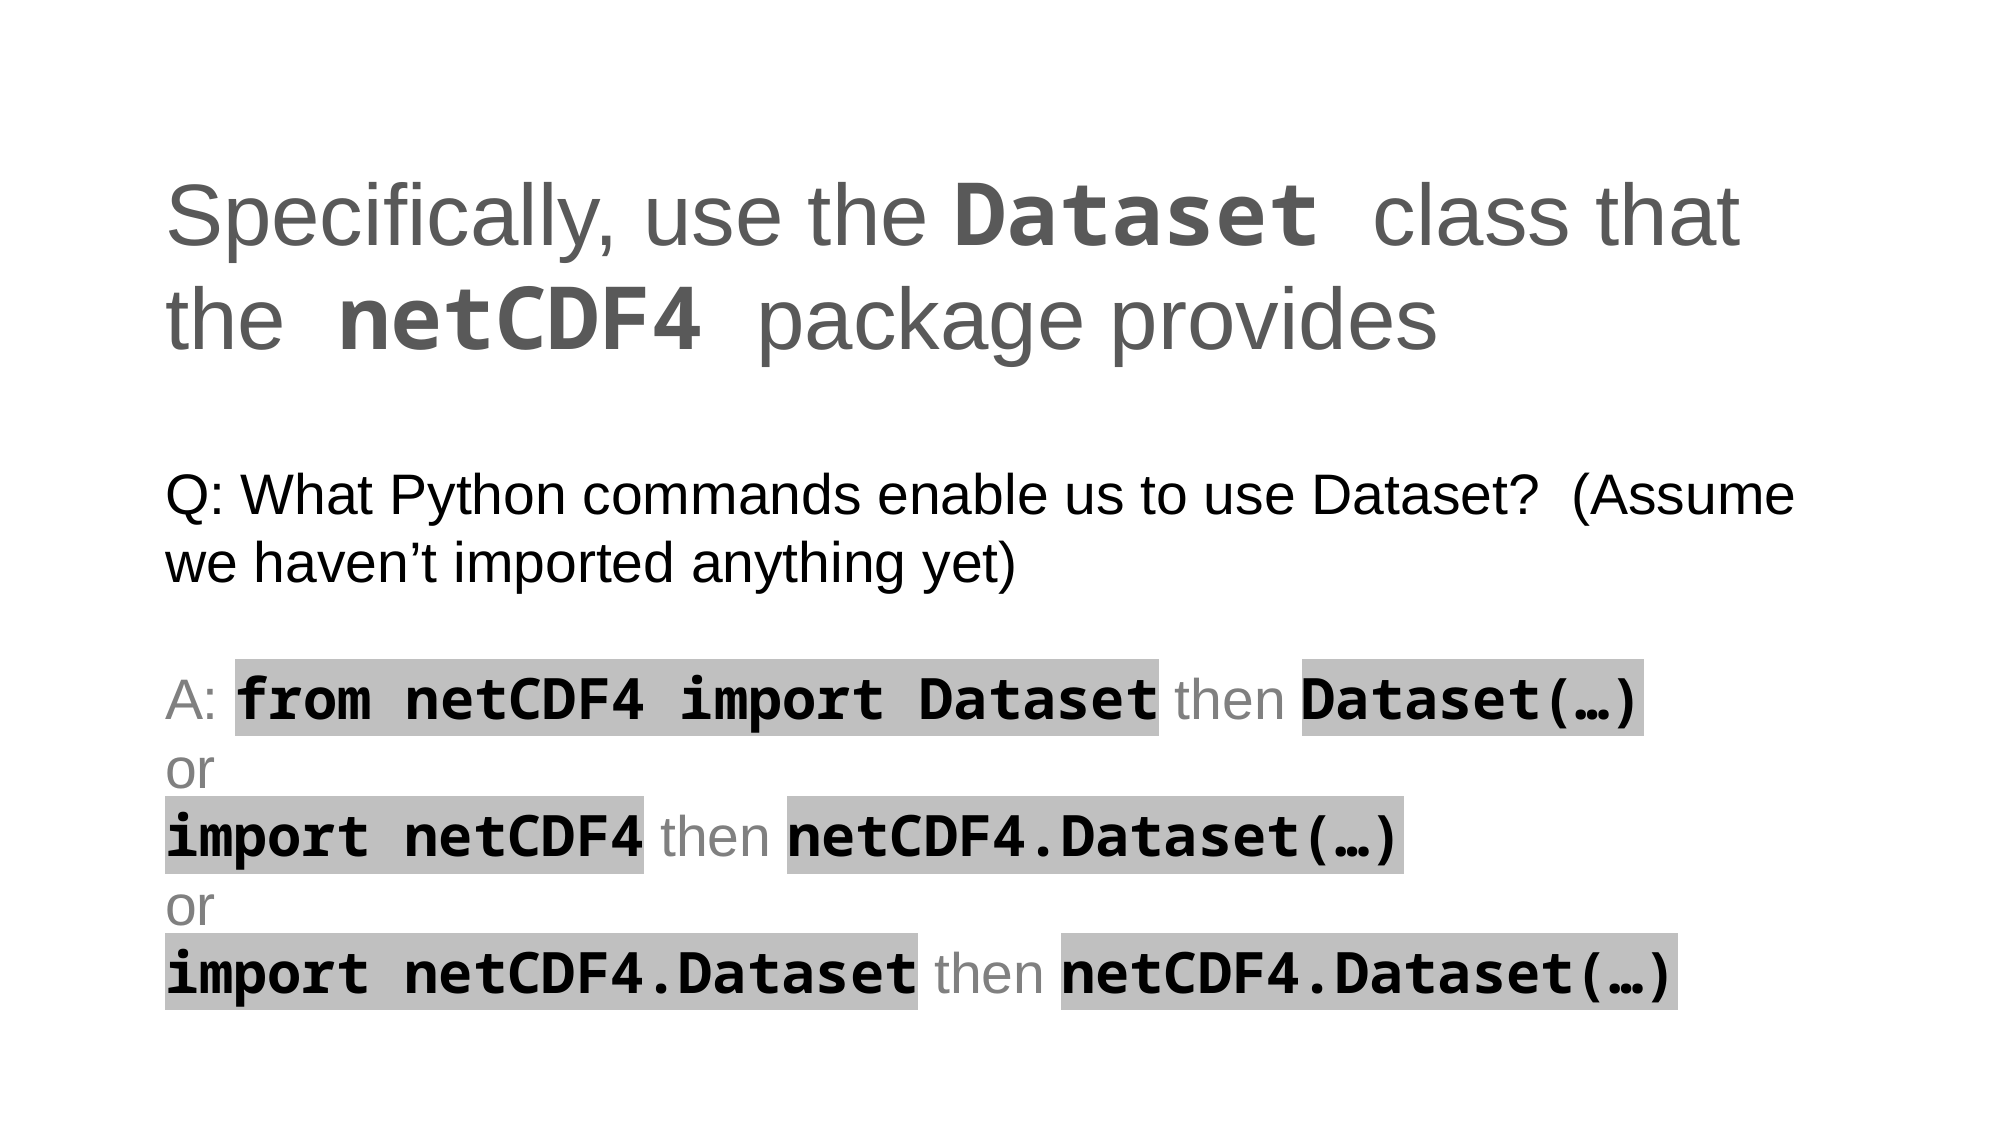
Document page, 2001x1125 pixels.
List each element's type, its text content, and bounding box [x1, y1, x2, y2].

title Specifically, use the Dataset class that the netCDF4 package provides [150, 149, 1875, 375]
list Q: What Python commands enable us to use Dataset? (Assume we haven’t imported anything yet) A: from netCDF4 import Dataset then Dataset(…) or import netCDF4 then netCDF4.Dataset(…) or import netCDF4.Dataset then netCDF4.Dataset(…) [150, 450, 1837, 1017]
